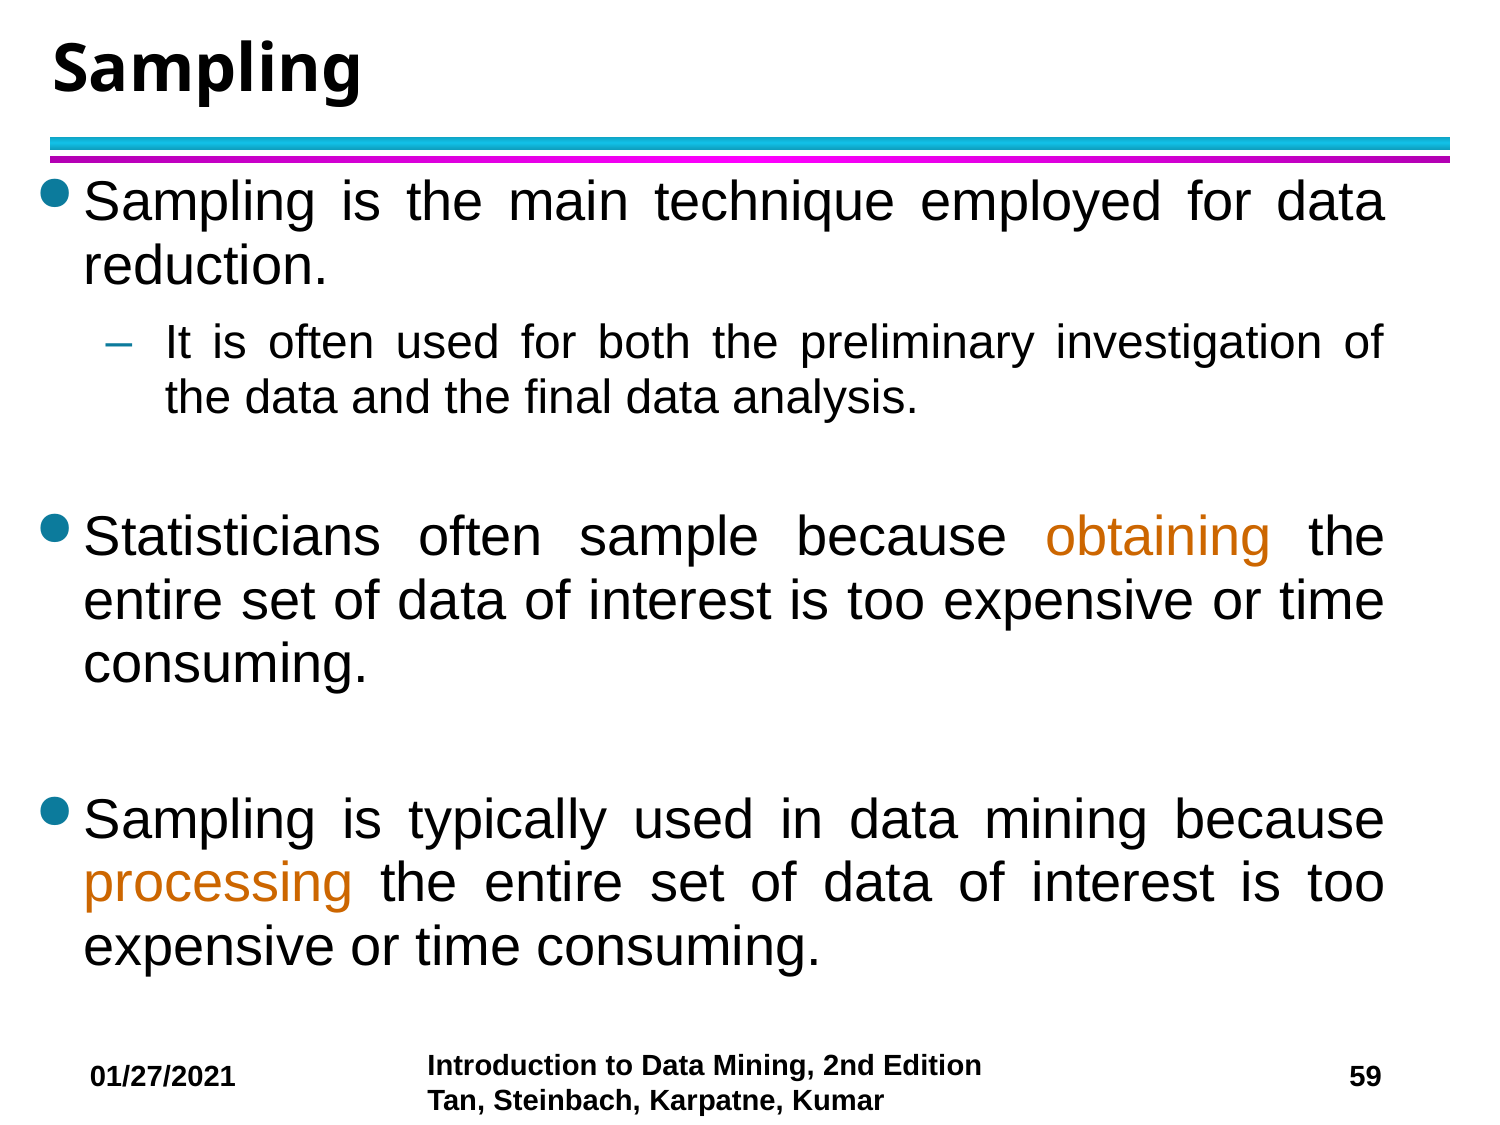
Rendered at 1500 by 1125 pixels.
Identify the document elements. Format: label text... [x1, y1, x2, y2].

title Sampling [37, 0, 1446, 113]
list Sampling is the main technique employed for data reduction. It is often used for both the preliminary investigation of the data and the final data analysis. Statisticians often sample because obtaining the entire set of data of interest is too expensive or time consuming. Sampling is typically used in data mining because processing the entire set of data of interest is too expensive or time consuming. [23, 162, 1402, 988]
